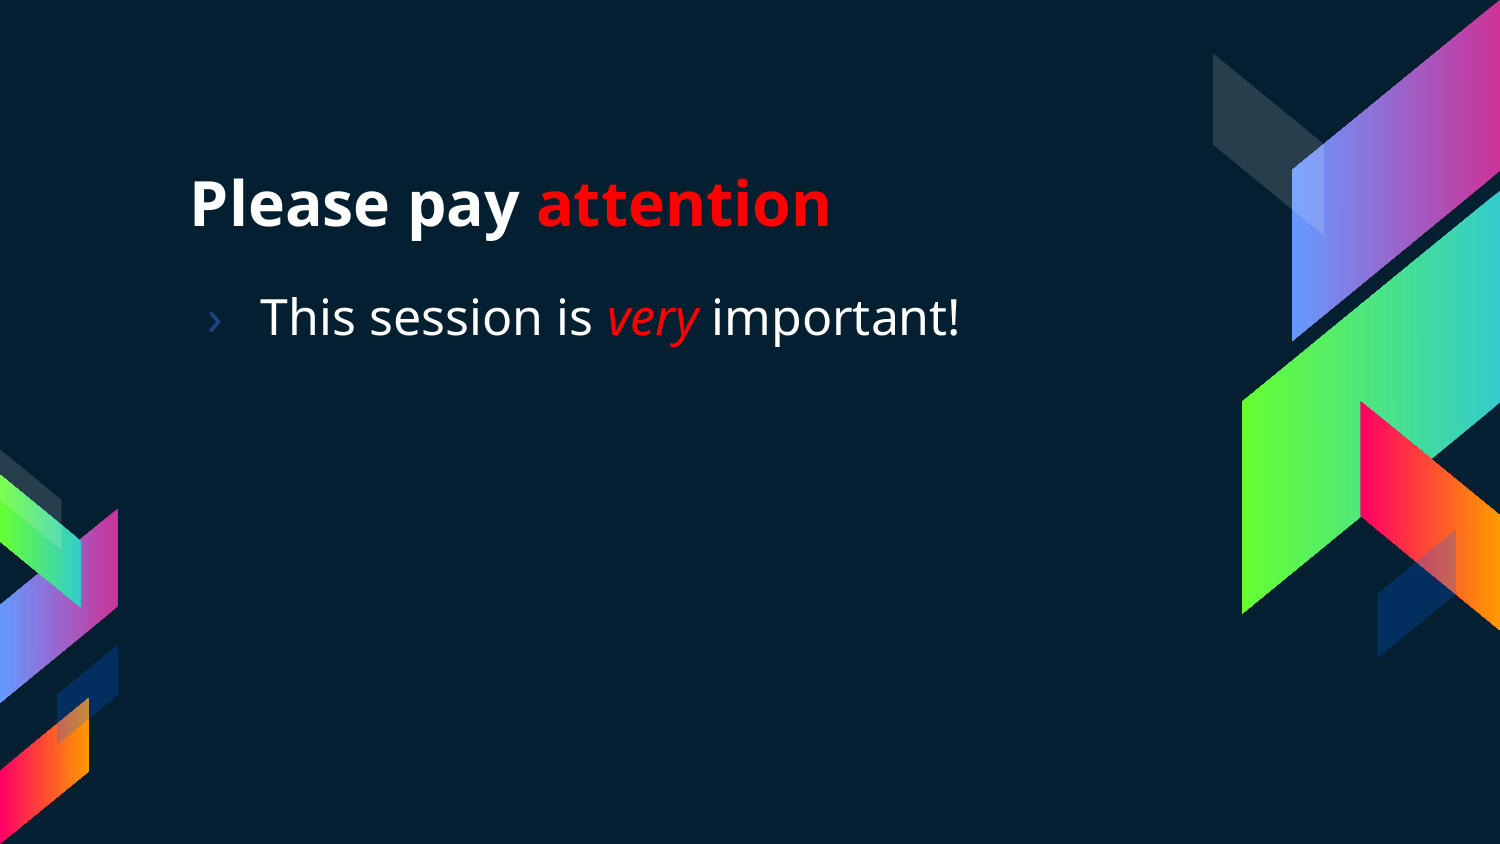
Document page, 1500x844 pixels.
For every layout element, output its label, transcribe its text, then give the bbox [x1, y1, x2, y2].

list This session is very important! [175, 270, 1155, 725]
title Please pay attention [175, 149, 1155, 255]
